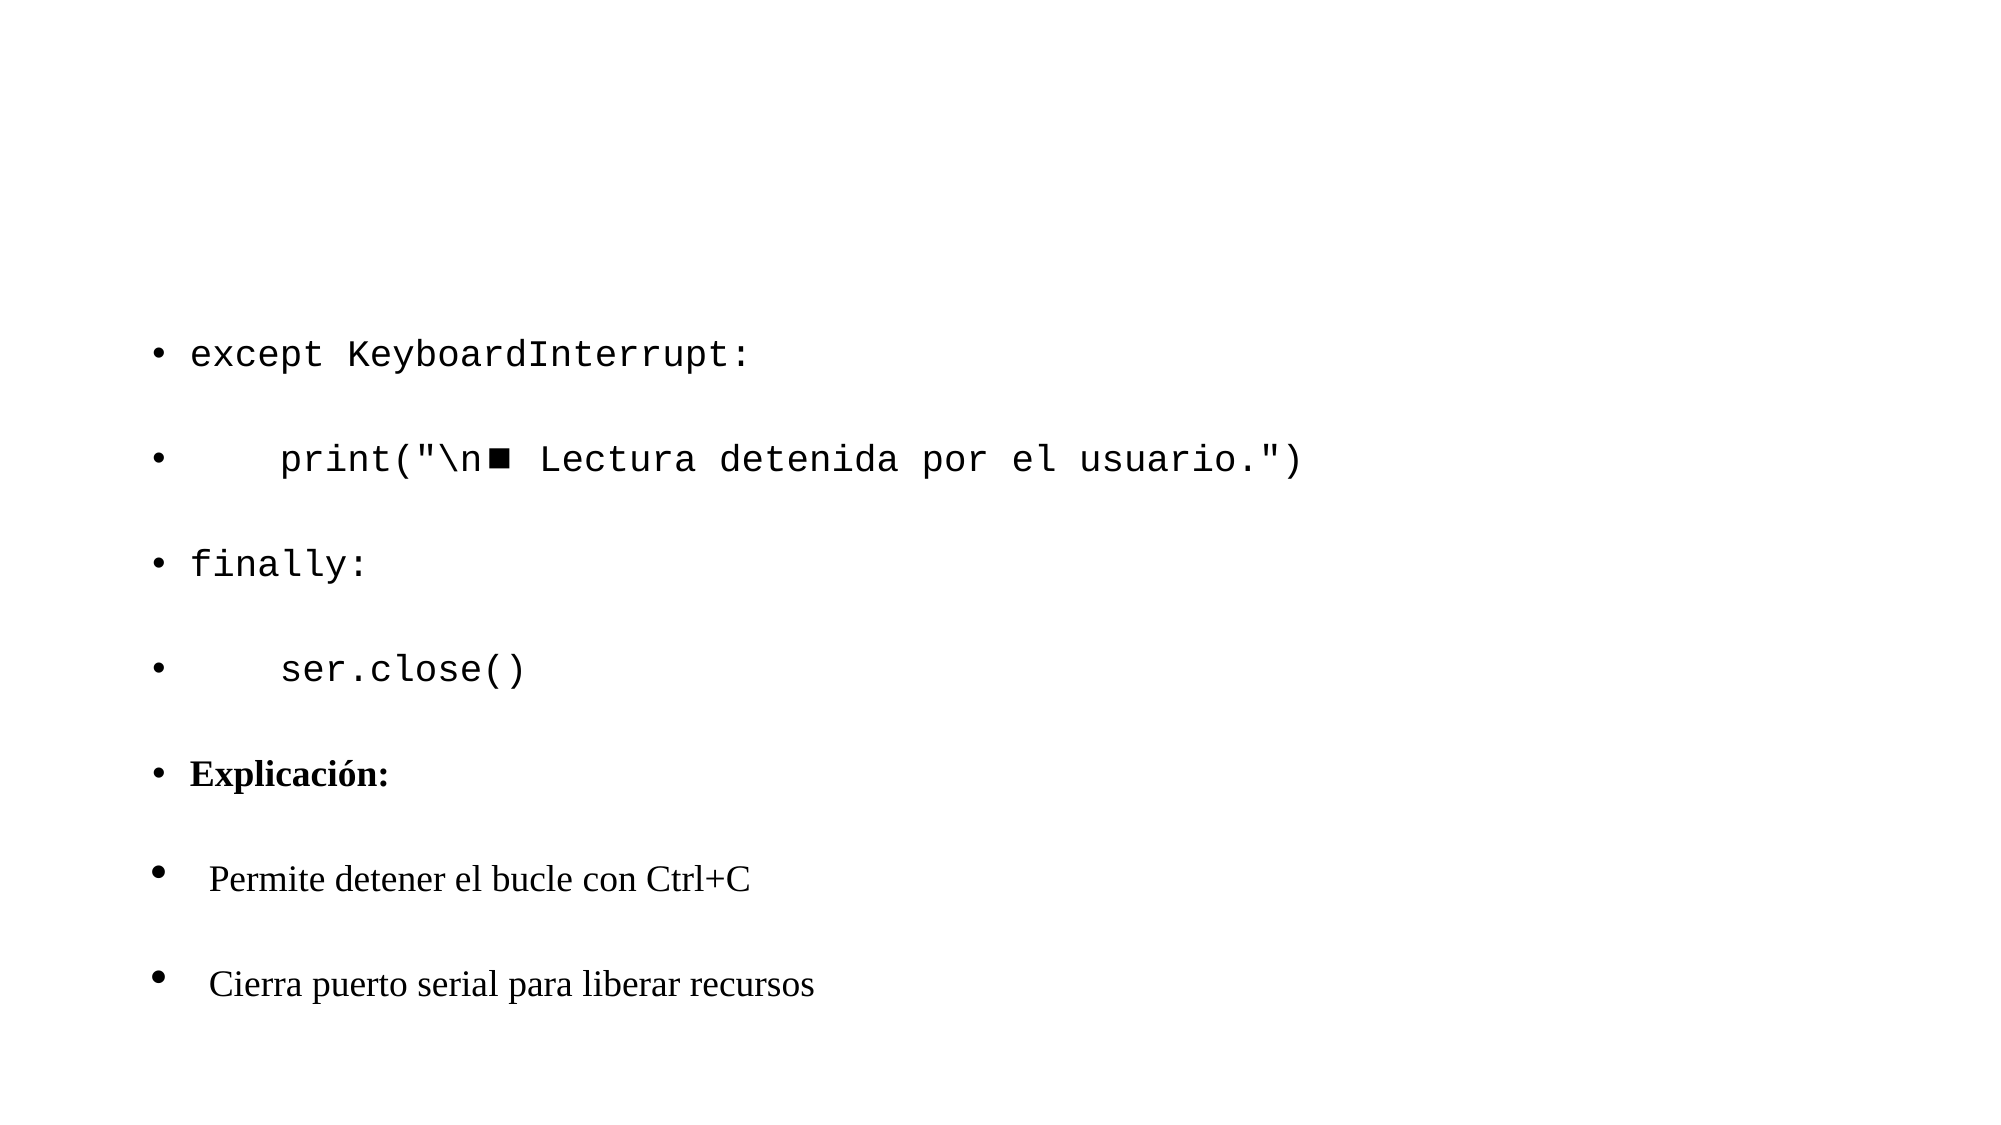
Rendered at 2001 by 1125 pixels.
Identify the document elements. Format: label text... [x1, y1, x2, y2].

list except KeyboardInterrupt: print("\n⏹ Lectura detenida por el usuario.") finally: ser.close() Explicación: Permite detener el bucle con Ctrl+C Cierra puerto serial para liberar recursos [137, 299, 1863, 1014]
